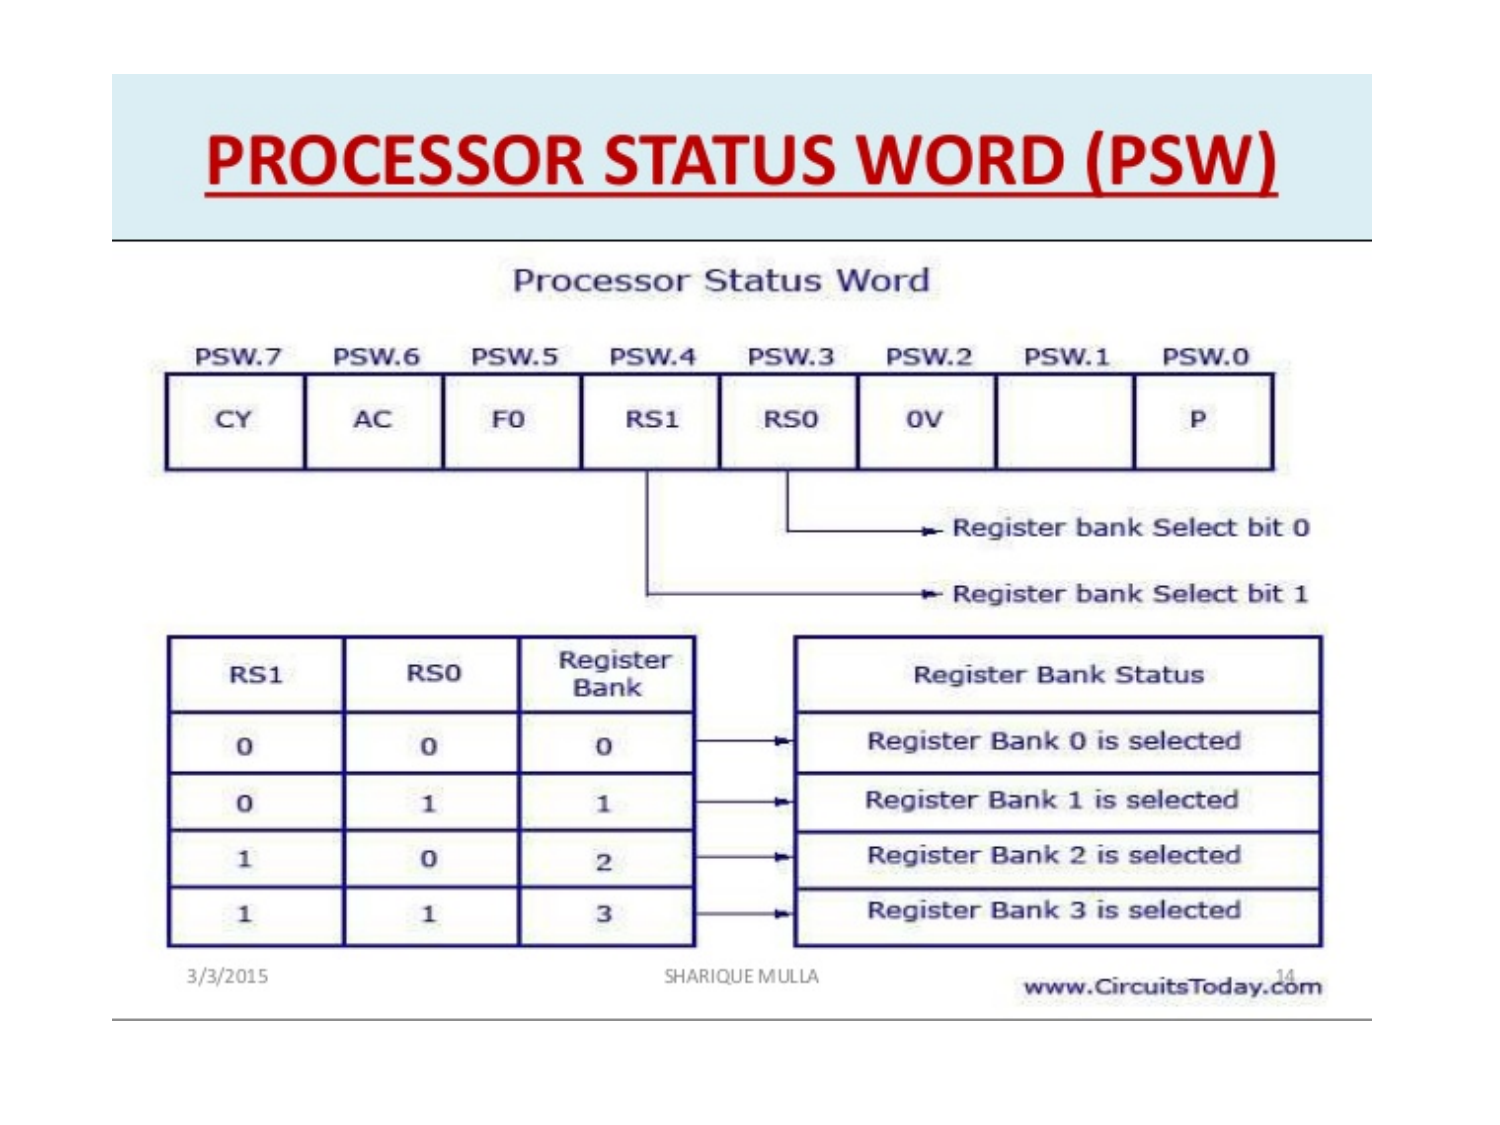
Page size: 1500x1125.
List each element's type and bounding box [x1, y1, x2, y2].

picture [112, 74, 1372, 1021]
